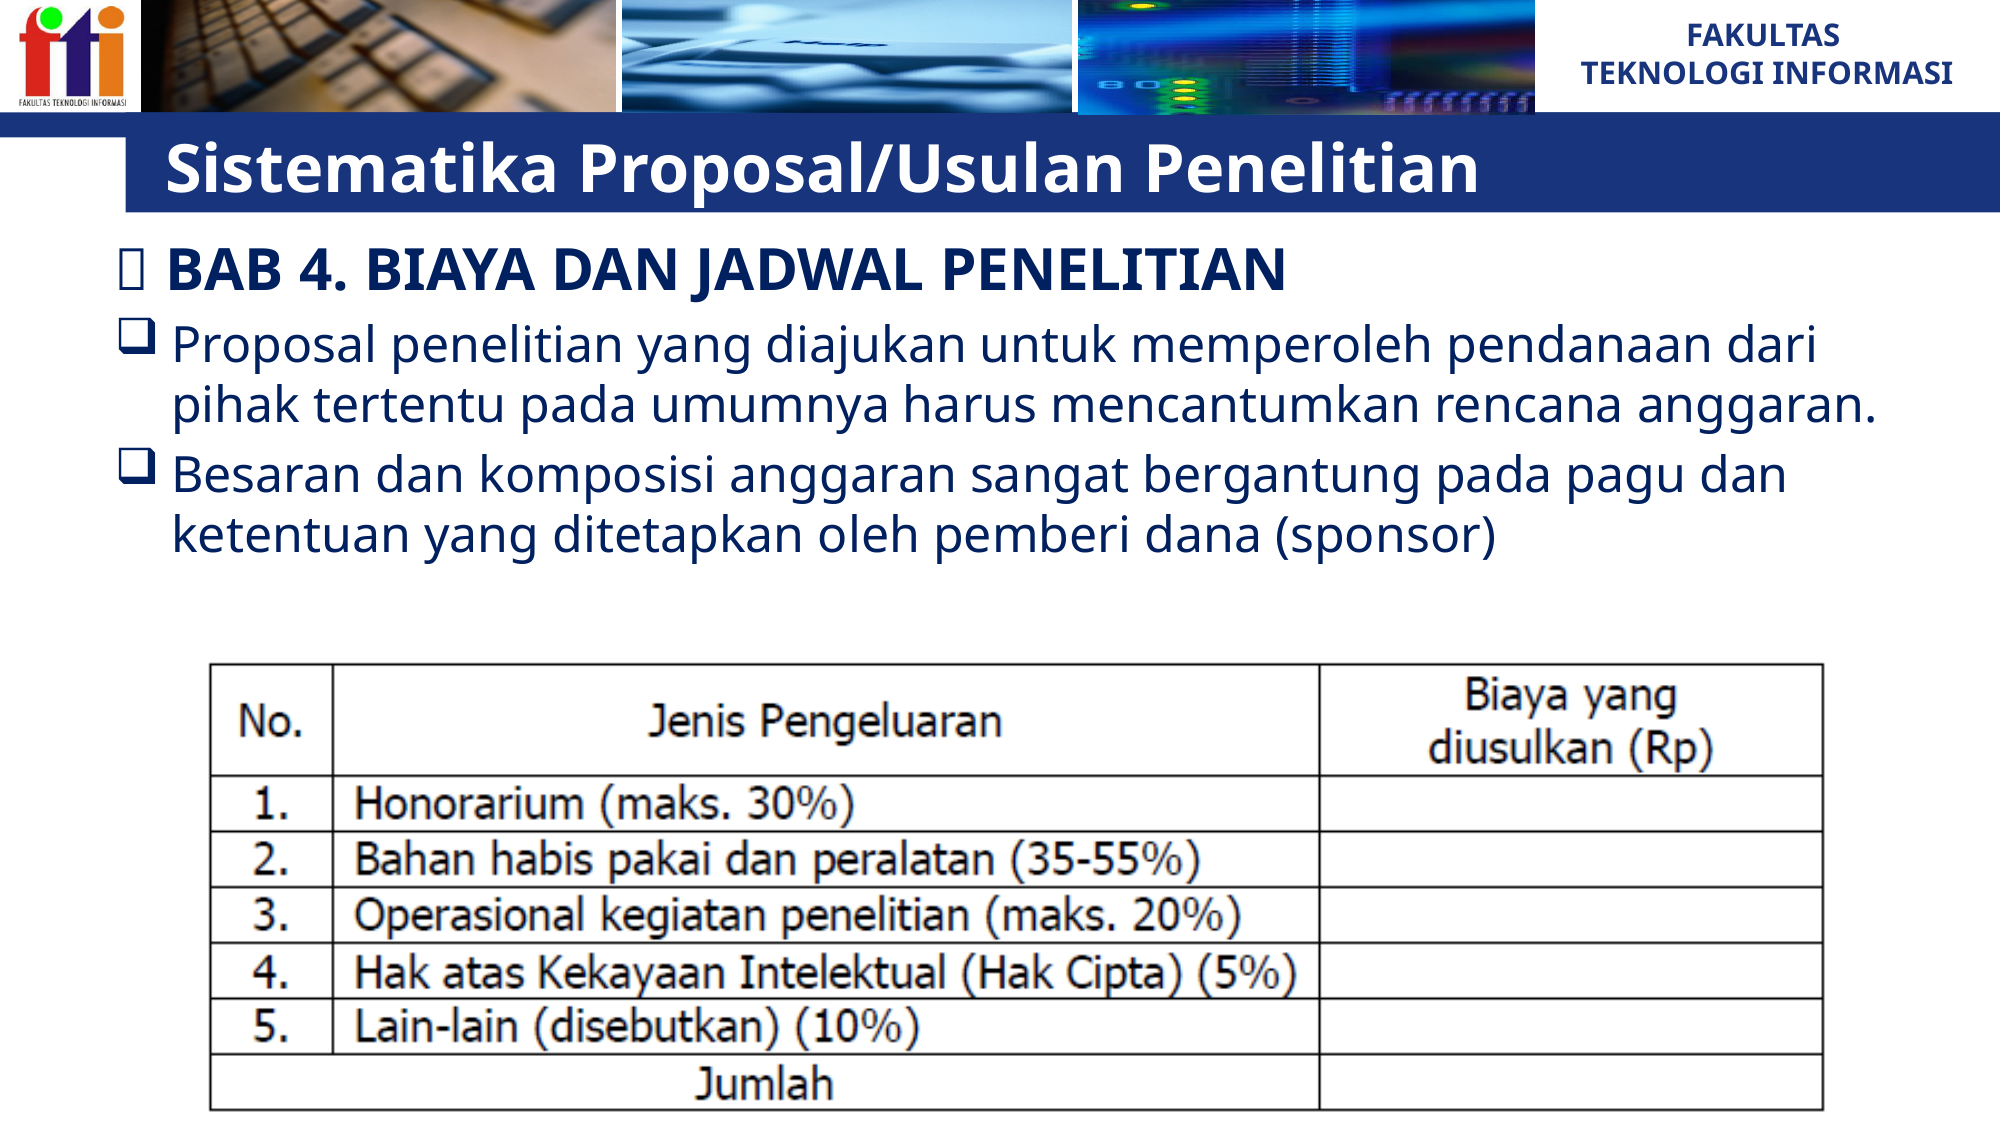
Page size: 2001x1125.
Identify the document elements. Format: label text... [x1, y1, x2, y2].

picture [201, 655, 1838, 1125]
title Sistematika Proposal/Usulan Penelitian [149, 119, 1934, 213]
picture [1078, 0, 1535, 115]
picture [19, 6, 126, 106]
picture [141, 0, 616, 112]
list  BAB 4. BIAYA DAN JADWAL PENELITIAN Proposal penelitian yang diajukan untuk memperoleh pendanaan dari pihak tertentu pada umumnya harus mencantumkan rencana anggaran. Besaran dan komposisi anggaran sangat bergantung pada pagu dan ketentuan yang ditetapkan oleh pemberi dana (sponsor) [99, 224, 1901, 672]
picture [622, 0, 1072, 113]
